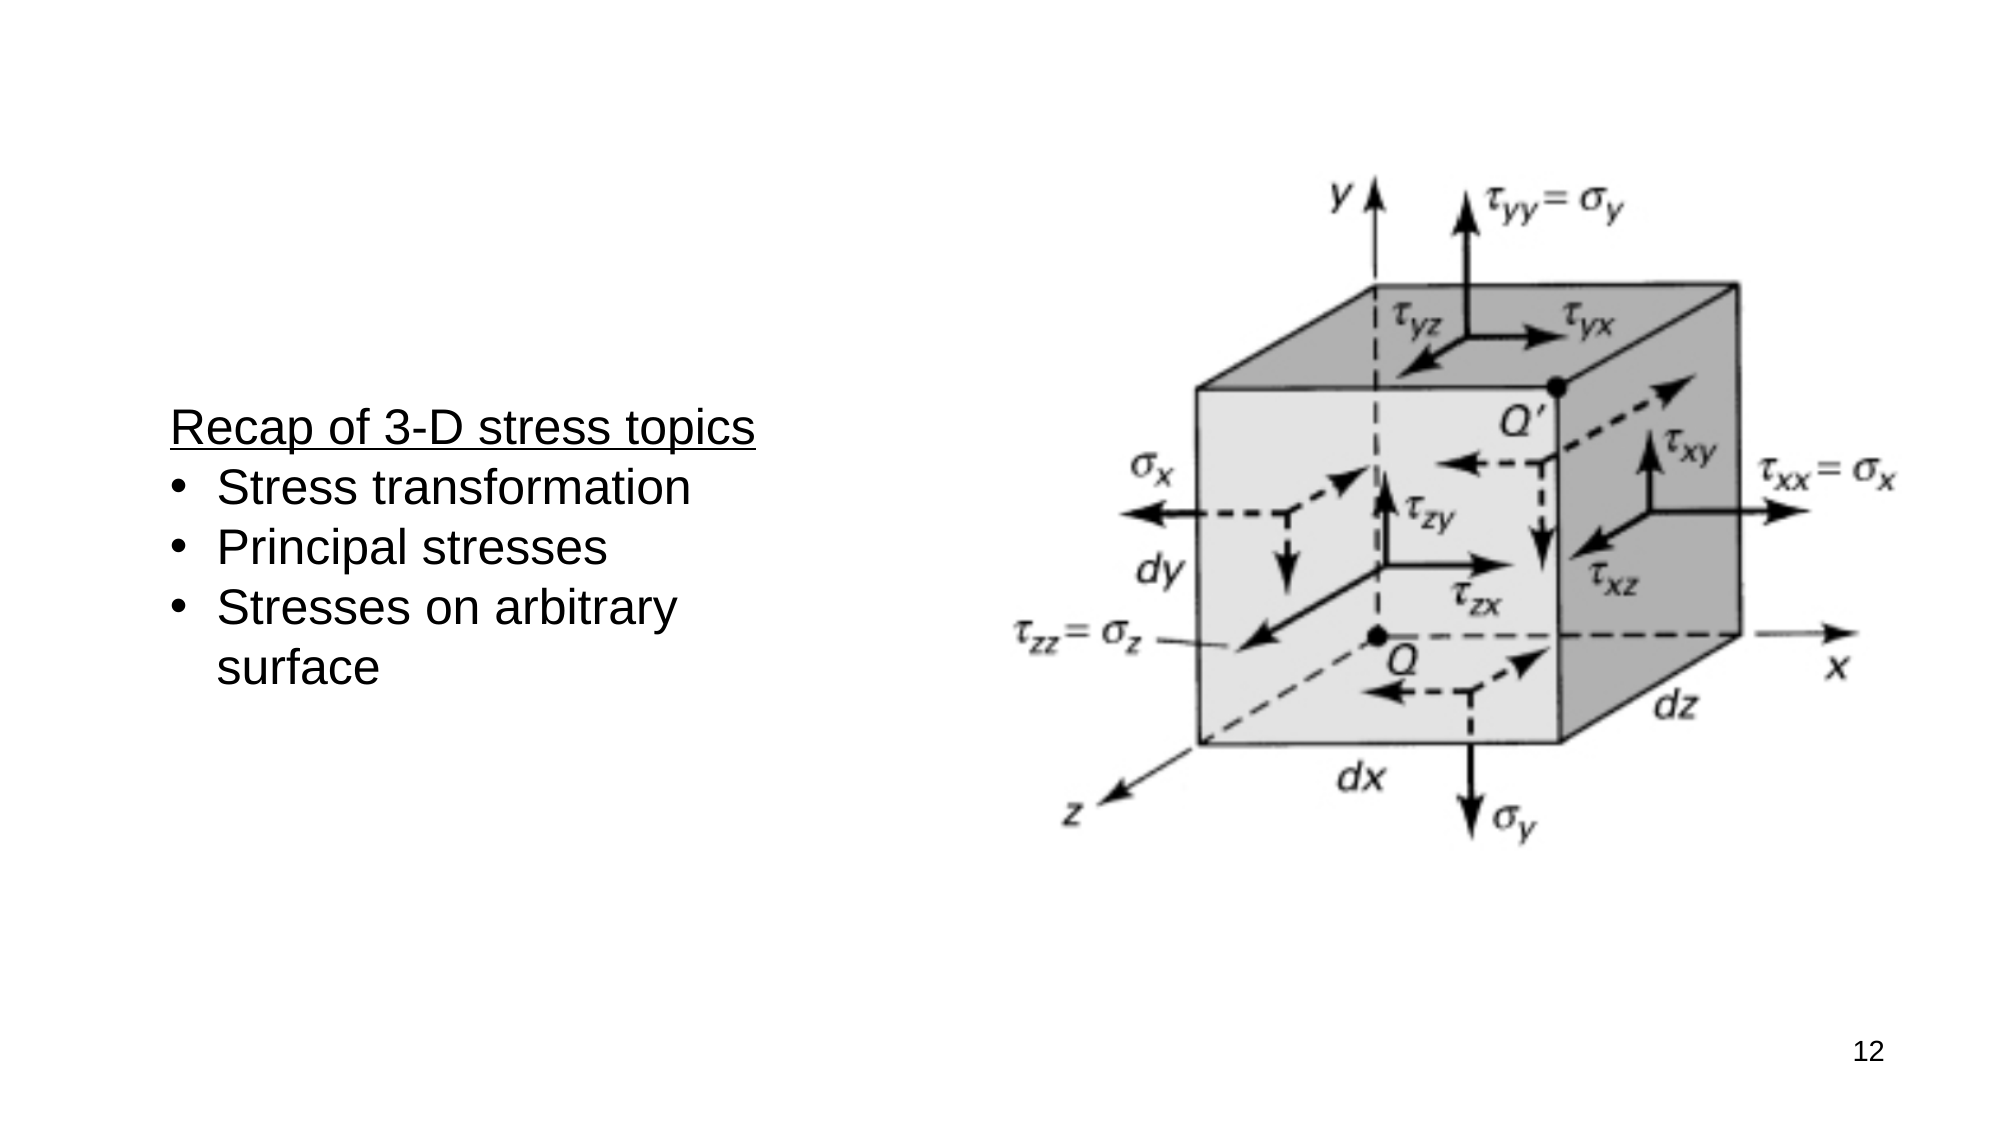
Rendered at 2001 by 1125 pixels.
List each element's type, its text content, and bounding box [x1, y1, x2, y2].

slide_number 12 [1433, 1024, 1901, 1103]
picture [976, 149, 1938, 872]
text_box Recap of 3-D stress topics Stress transformation Principal stresses Stresses on arbitrary surface [154, 387, 813, 703]
